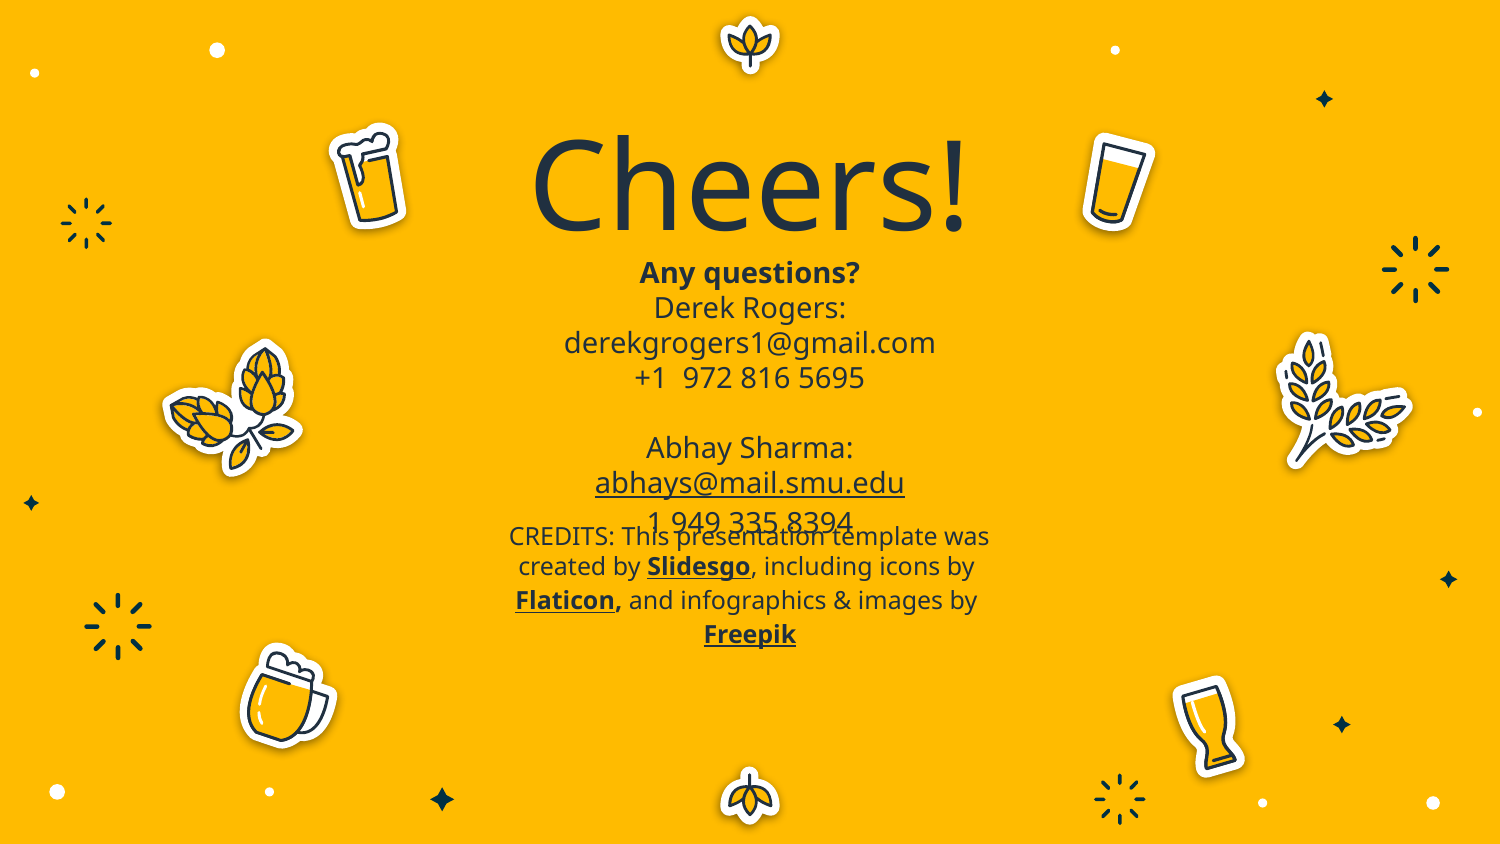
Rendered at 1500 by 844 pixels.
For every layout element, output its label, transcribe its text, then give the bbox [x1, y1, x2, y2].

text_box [238, 648, 340, 750]
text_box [172, 355, 312, 468]
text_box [1257, 349, 1398, 479]
title Cheers! [344, 119, 1156, 240]
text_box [720, 766, 780, 825]
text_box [720, 15, 780, 75]
subtitle Any questions? Derek Rogers: derekgrogers1@gmail.com +1 972 816 5695 Abhay Sharma: abhays@mail.smu.edu 1 949 335 8394 [464, 239, 1036, 545]
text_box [334, 124, 407, 229]
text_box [1177, 678, 1243, 776]
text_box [1083, 136, 1147, 232]
